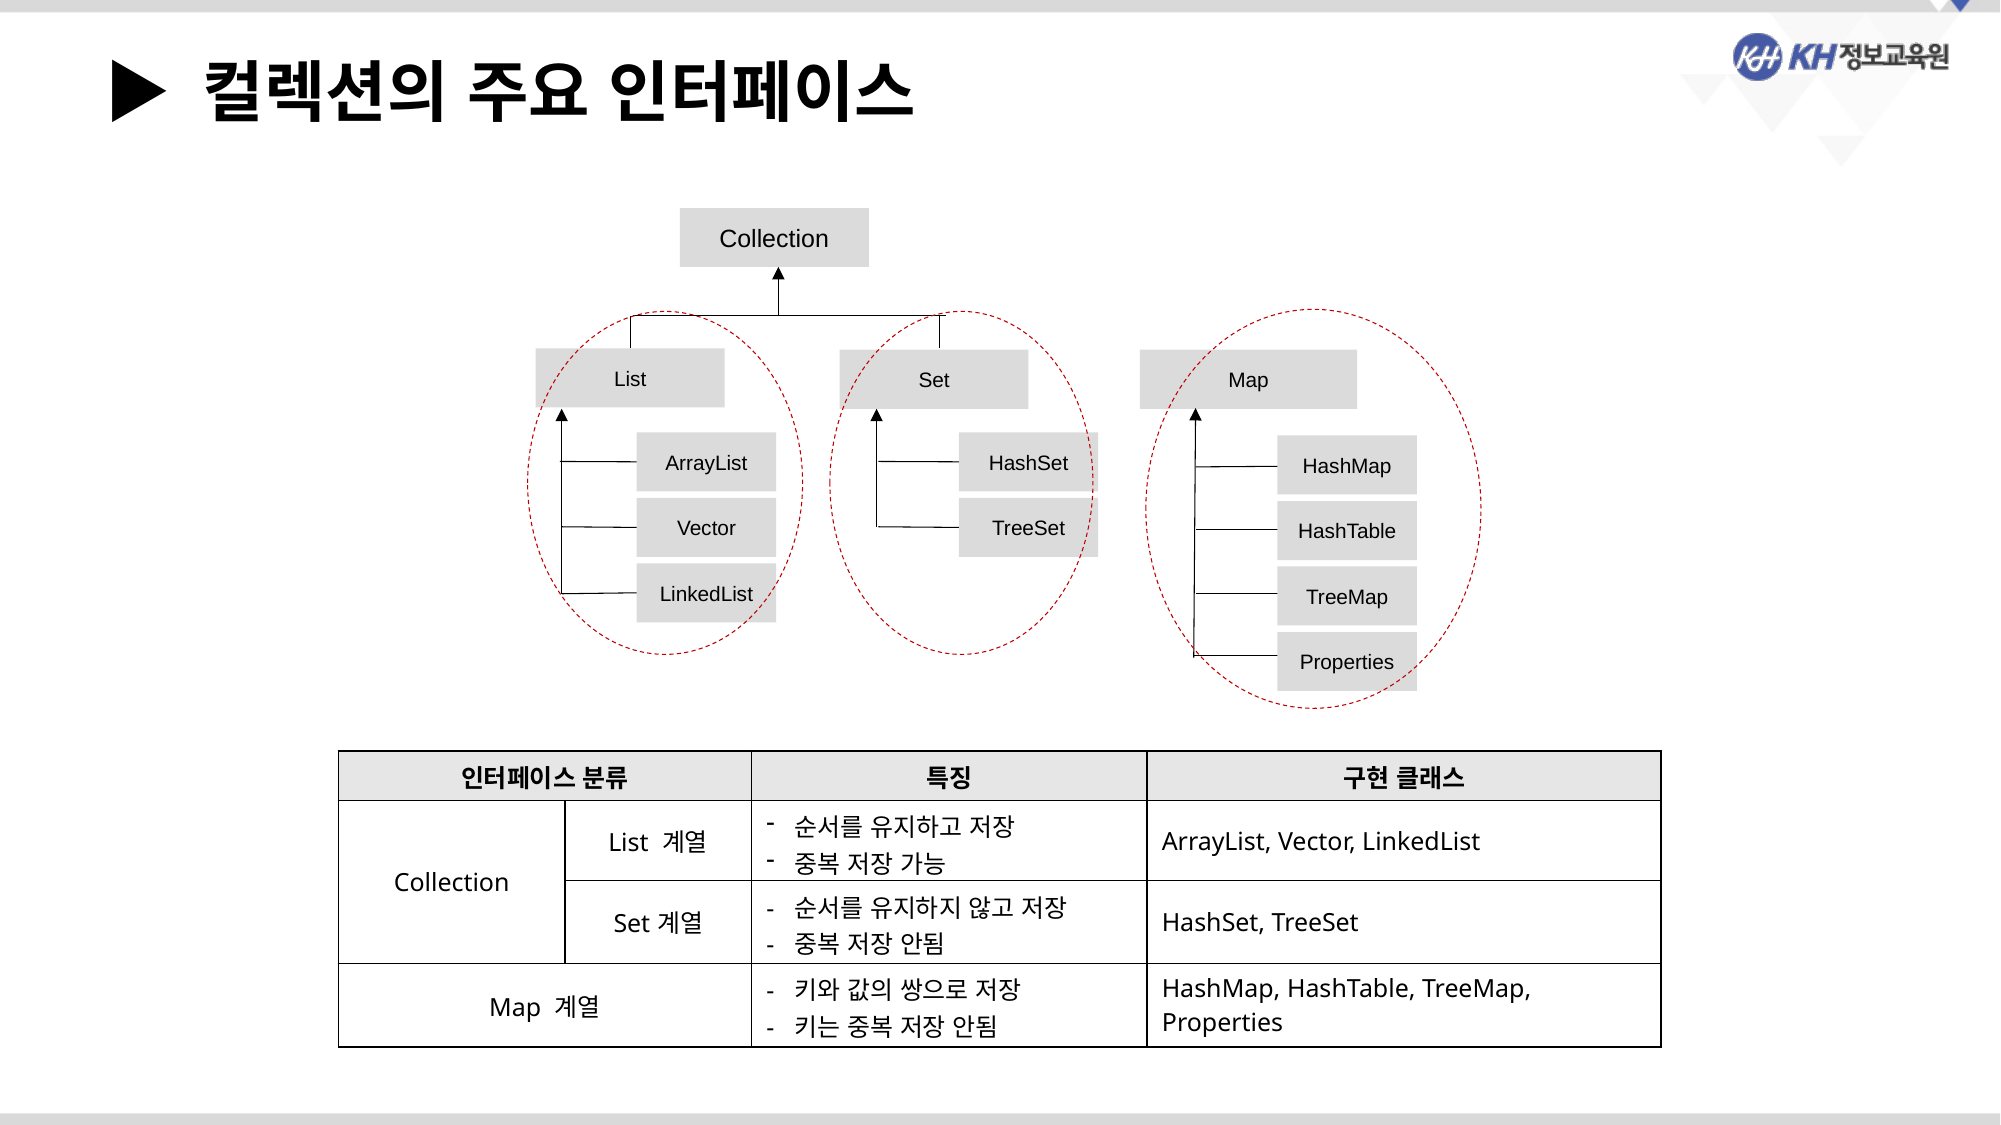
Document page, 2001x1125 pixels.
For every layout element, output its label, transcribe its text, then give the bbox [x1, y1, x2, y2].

table_cell HashSet, TreeSet [1148, 881, 1660, 963]
text_box [1417, 352, 1483, 668]
table_header 특징 [752, 752, 1146, 800]
table_cell Map 계열 [339, 964, 751, 1046]
table_header 인터페이스 분류 [339, 752, 751, 800]
table_cell - 순서를 유지하지 않고 저장 - 중복 저장 안됨 [752, 881, 1146, 963]
picture [0, 0, 2001, 1113]
table_header 구현 클래스 [1148, 752, 1660, 800]
table_cell ArrayList, Vector, LinkedList [1148, 801, 1660, 880]
table_cell Collection [339, 801, 564, 963]
table_cell Set계열 [566, 881, 751, 963]
table_cell 순서를 유지하고 저장 중복 저장 가능 [752, 801, 1146, 880]
text_box [1245, 691, 1382, 710]
text_box ▶ 컬렉션의 주요 인터페이스 [90, 42, 1980, 137]
table_cell List 계열 [566, 801, 751, 880]
table_cell HashMap, HashTable, TreeMap, Properties [1148, 964, 1660, 1046]
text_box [535, 207, 1417, 691]
table_cell - 키와 값의 쌍으로 저장 - 키는 중복 저장 안됨 [752, 964, 1146, 1046]
text_box [526, 427, 535, 543]
